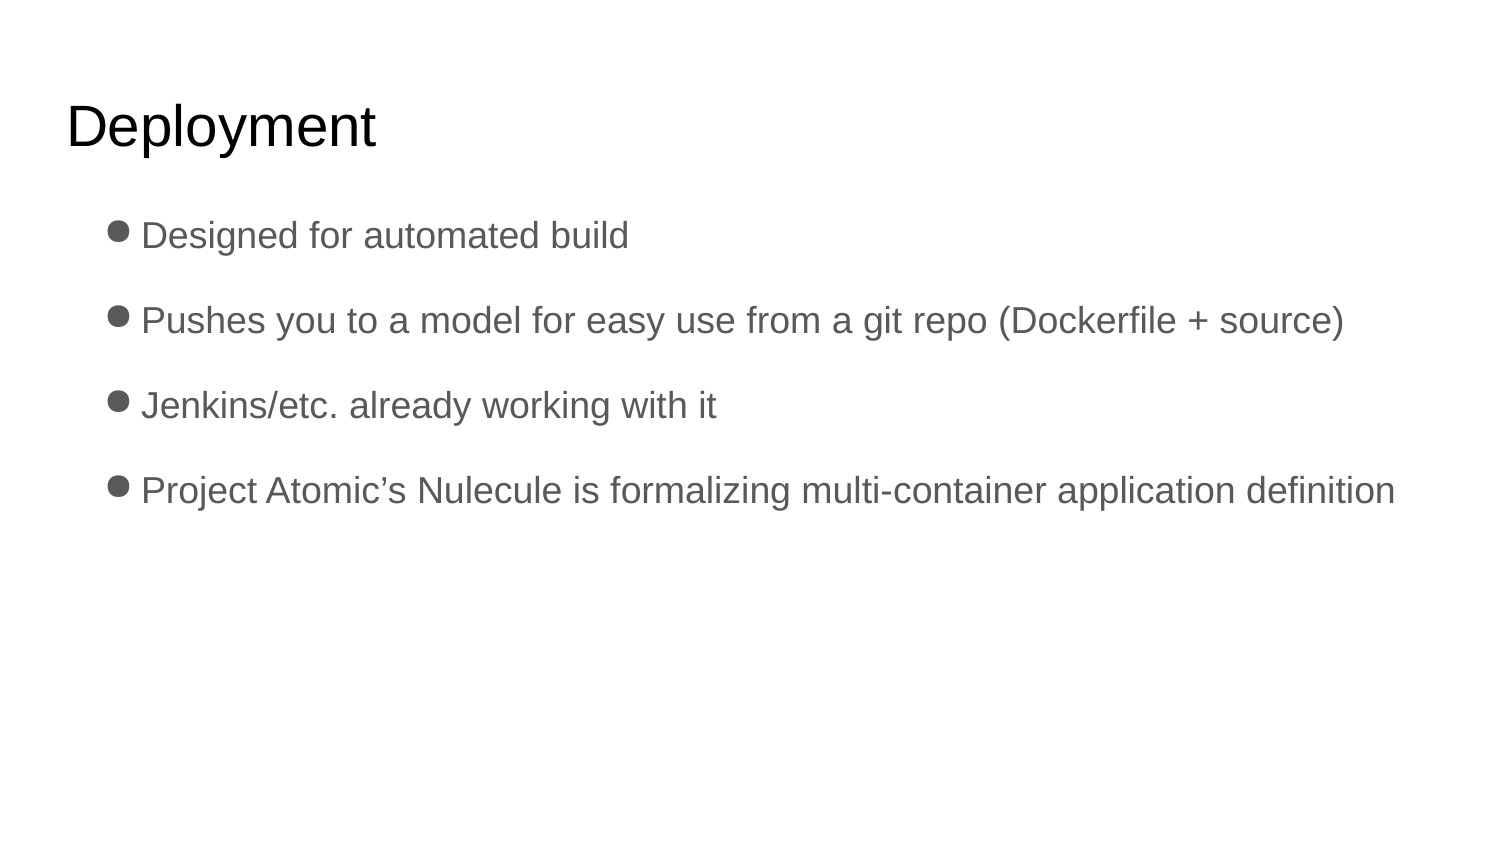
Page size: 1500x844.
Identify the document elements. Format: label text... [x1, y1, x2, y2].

title Deployment [51, 72, 1449, 167]
list Designed for automated build Pushes you to a model for easy use from a git repo (Dockerfile + source) Jenkins/etc. already working with it Project Atomic’s Nulecule is formalizing multi-container application definition [51, 189, 1449, 750]
